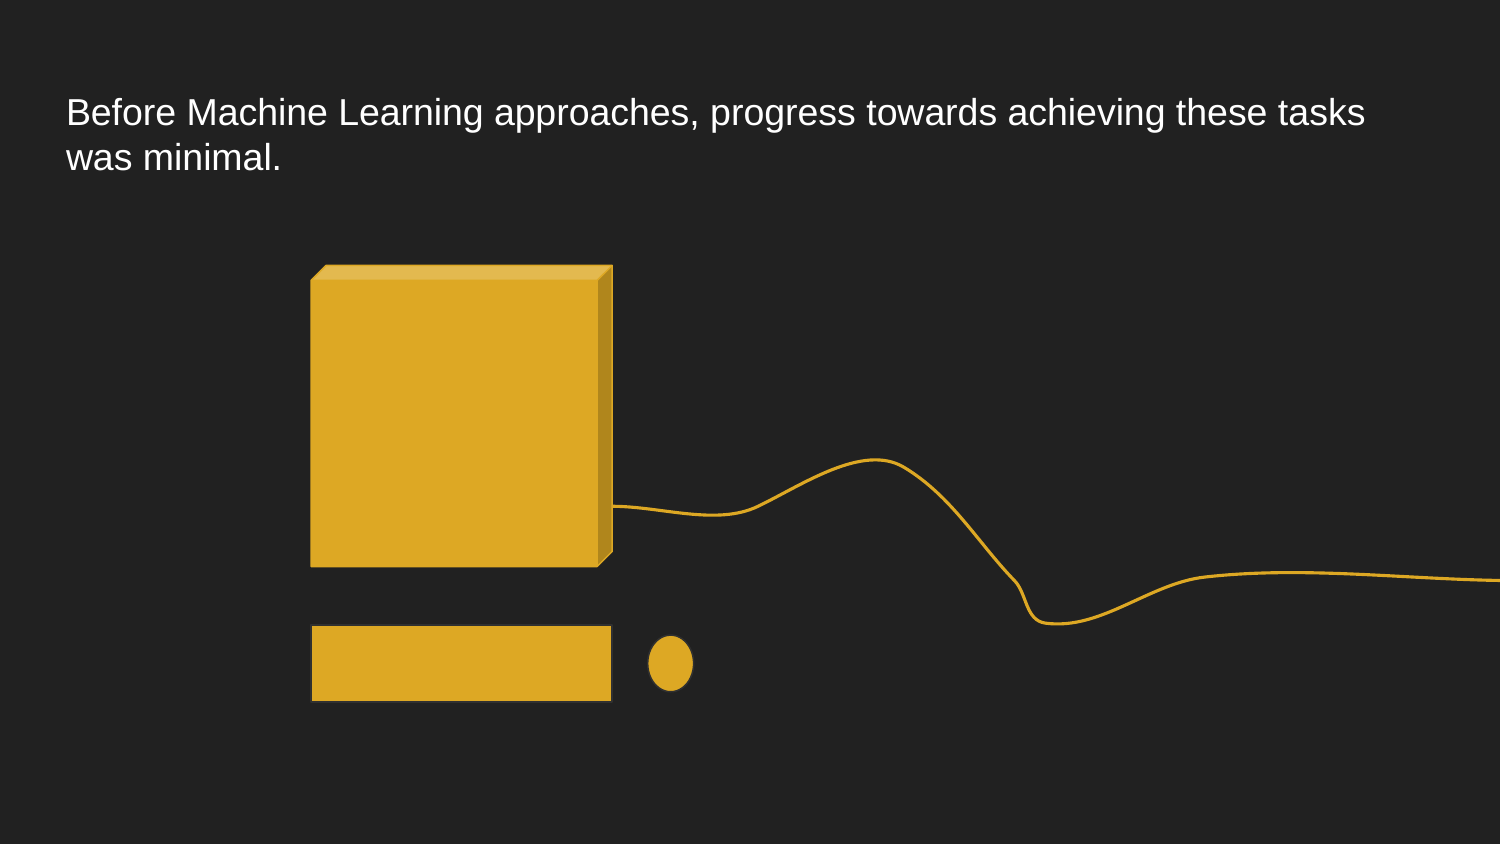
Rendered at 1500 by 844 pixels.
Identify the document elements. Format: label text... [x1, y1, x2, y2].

text_box [647, 635, 694, 692]
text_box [598, 267, 612, 565]
title Before Machine Learning approaches, progress towards achieving these tasks was minimal. [51, 72, 1449, 167]
text_box [311, 625, 613, 702]
text_box [311, 265, 613, 567]
text_box [612, 459, 1500, 624]
text_box [311, 265, 611, 280]
